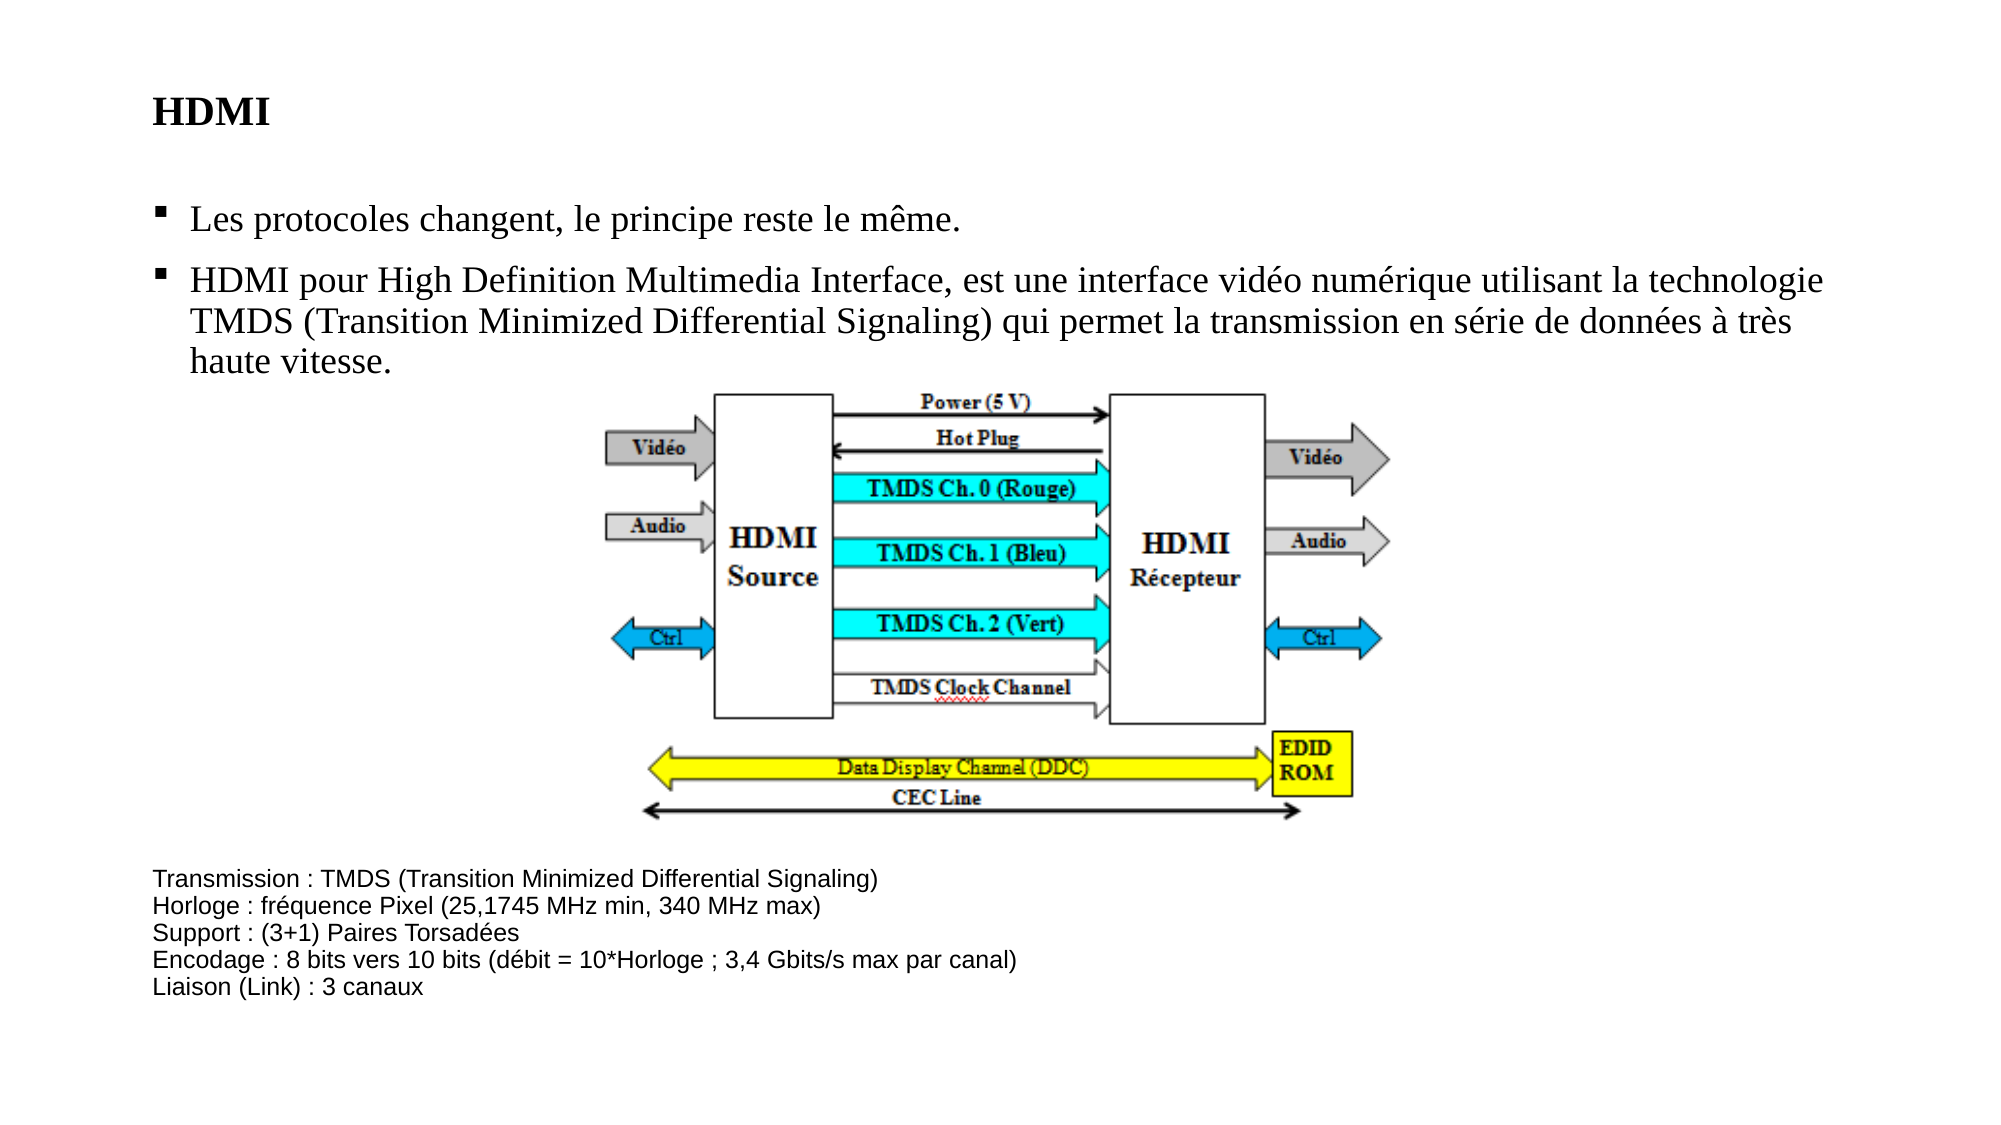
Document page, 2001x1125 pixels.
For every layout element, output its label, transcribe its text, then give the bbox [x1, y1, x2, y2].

list Les protocoles changent, le principe reste le même. HDMI pour High Definition Multimedia Interface, est une interface vidéo numérique utilisant la technologie TMDS (Transition Minimized Differential Signaling) qui permet la transmission en série de données à très haute vitesse. Transmission : TMDS (Transition Minimized Differential Signaling) Horloge : fréquence Pixel (25,1745 MHz min, 340 MHz max) Support : (3+1) Paires Torsadées Encodage : 8 bits vers 10 bits (débit = 10*Horloge ; 3,4 Gbits/s max par canal) Liaison (Link) : 3 canaux [137, 191, 1863, 1014]
title HDMI [137, 59, 1863, 164]
picture [596, 377, 1404, 828]
